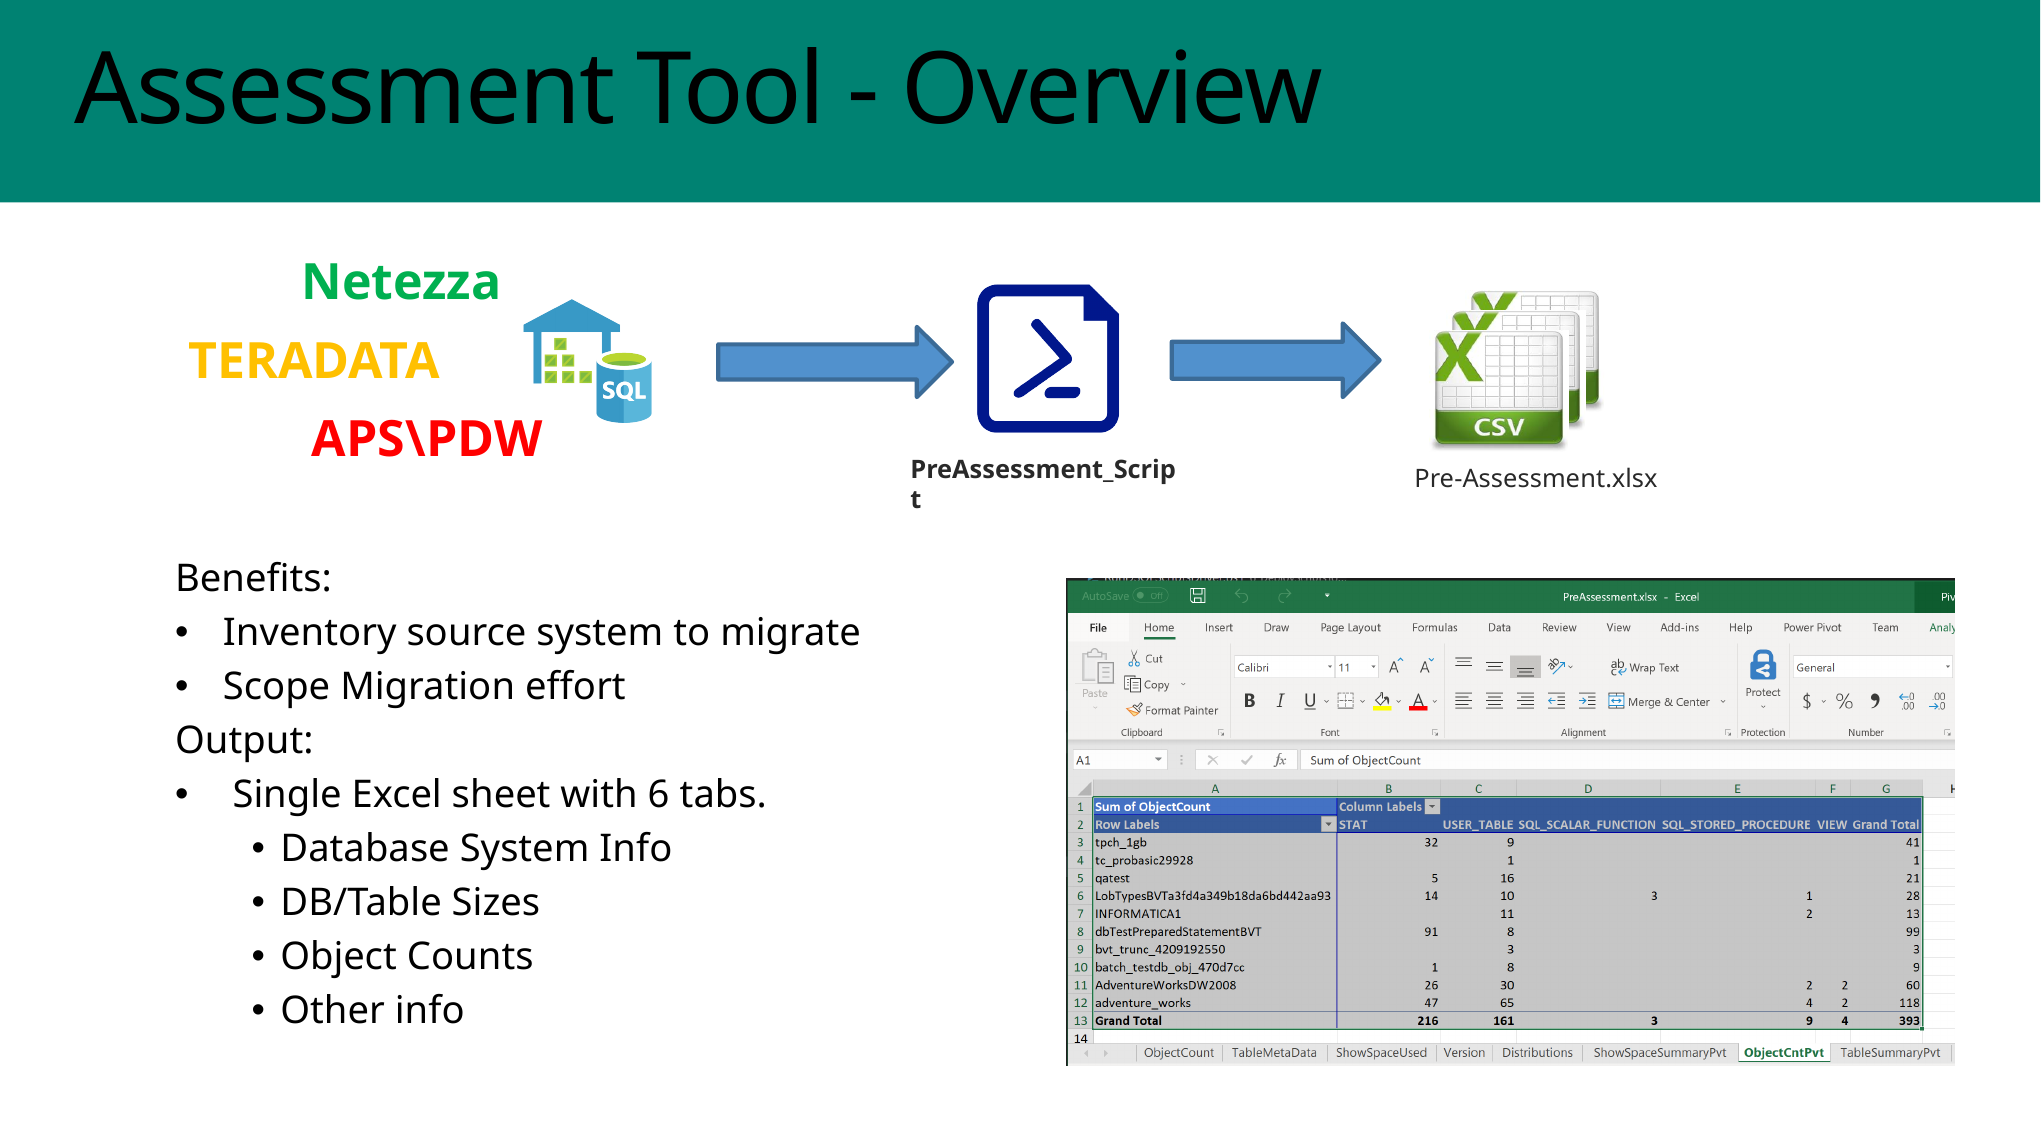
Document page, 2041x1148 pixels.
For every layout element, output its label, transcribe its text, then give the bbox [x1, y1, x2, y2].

text_box Benefits: Inventory source system to migrate Scope Migration effort Output: Single Excel sheet with 6 tabs. Database System Info DB/Table Sizes Object Counts Other info [144, 534, 974, 1148]
text_box [1171, 323, 1380, 398]
text_box [718, 326, 953, 398]
text_box APS\PDW [281, 389, 611, 492]
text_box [1429, 290, 1605, 452]
text_box Pre-Assessment.xlsx [1399, 454, 1688, 501]
picture [973, 284, 1123, 433]
text_box PreAssessment_Script [895, 445, 1201, 522]
picture [522, 296, 652, 426]
text_box Netezza [271, 232, 600, 334]
text_box TERADATA [158, 311, 487, 414]
list Assessment Tool - Overview [50, 22, 1851, 162]
picture [1065, 578, 1955, 1066]
